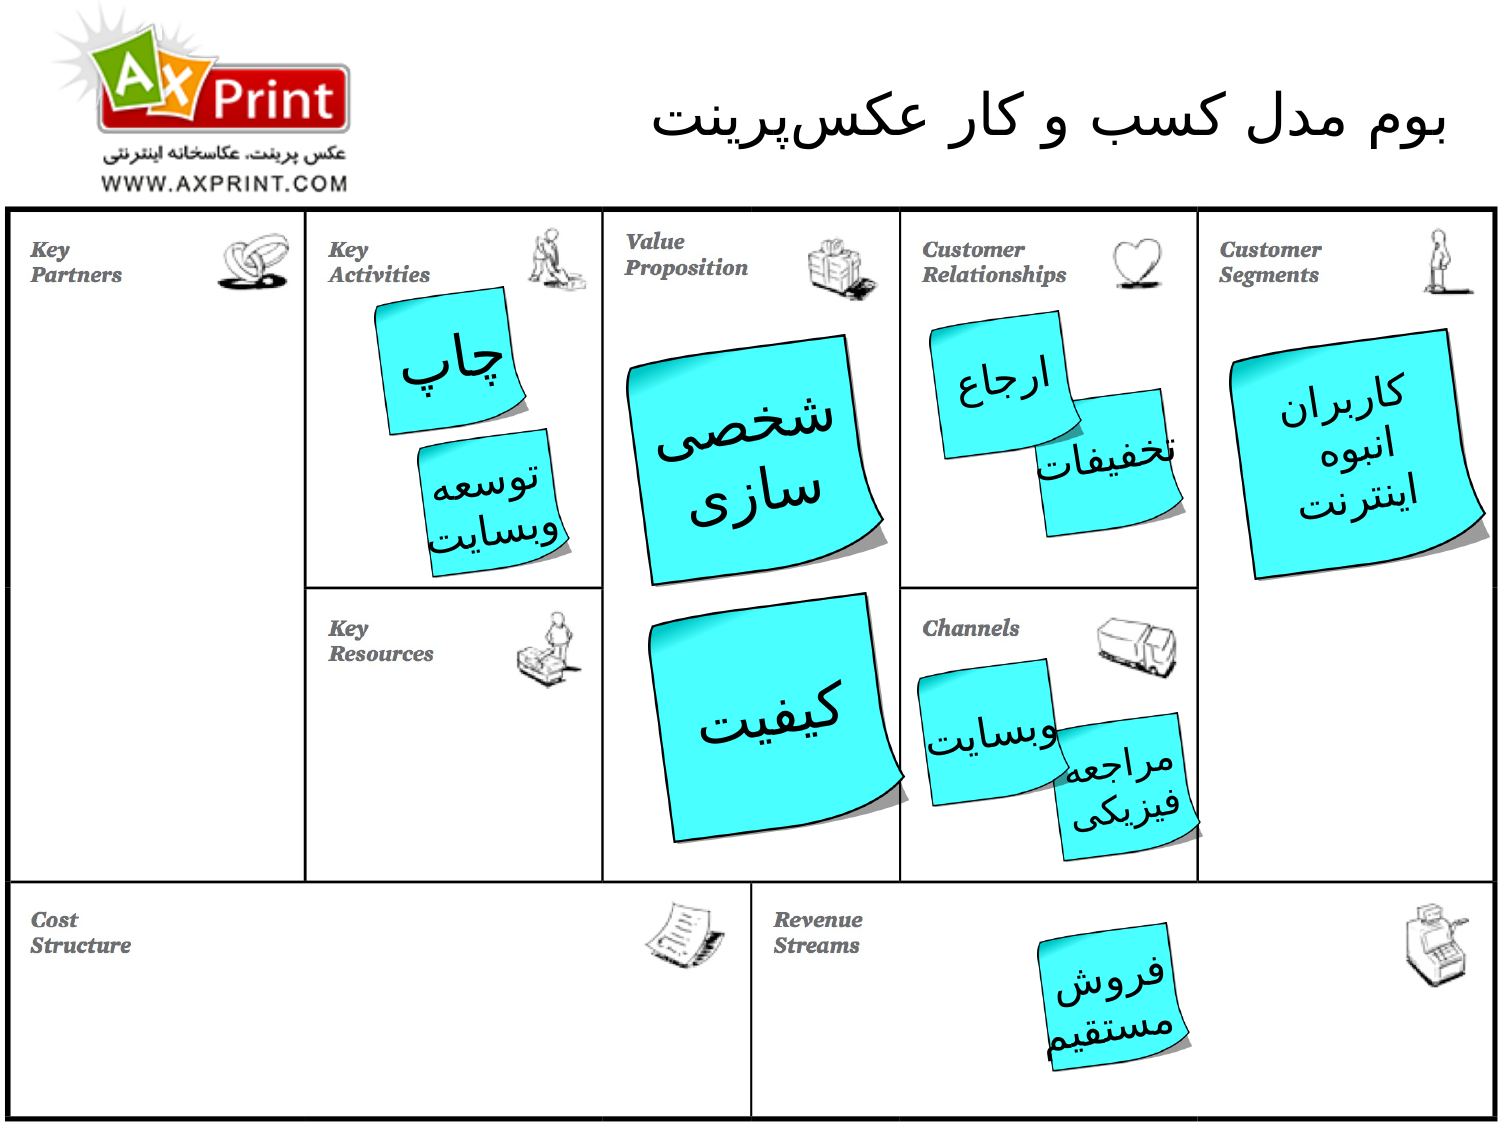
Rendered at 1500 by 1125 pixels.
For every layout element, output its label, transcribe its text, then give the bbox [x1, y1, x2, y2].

text_box بوم مدل کسب و کار عکس‌پرینت [600, 69, 1500, 155]
picture [0, 0, 1500, 1125]
